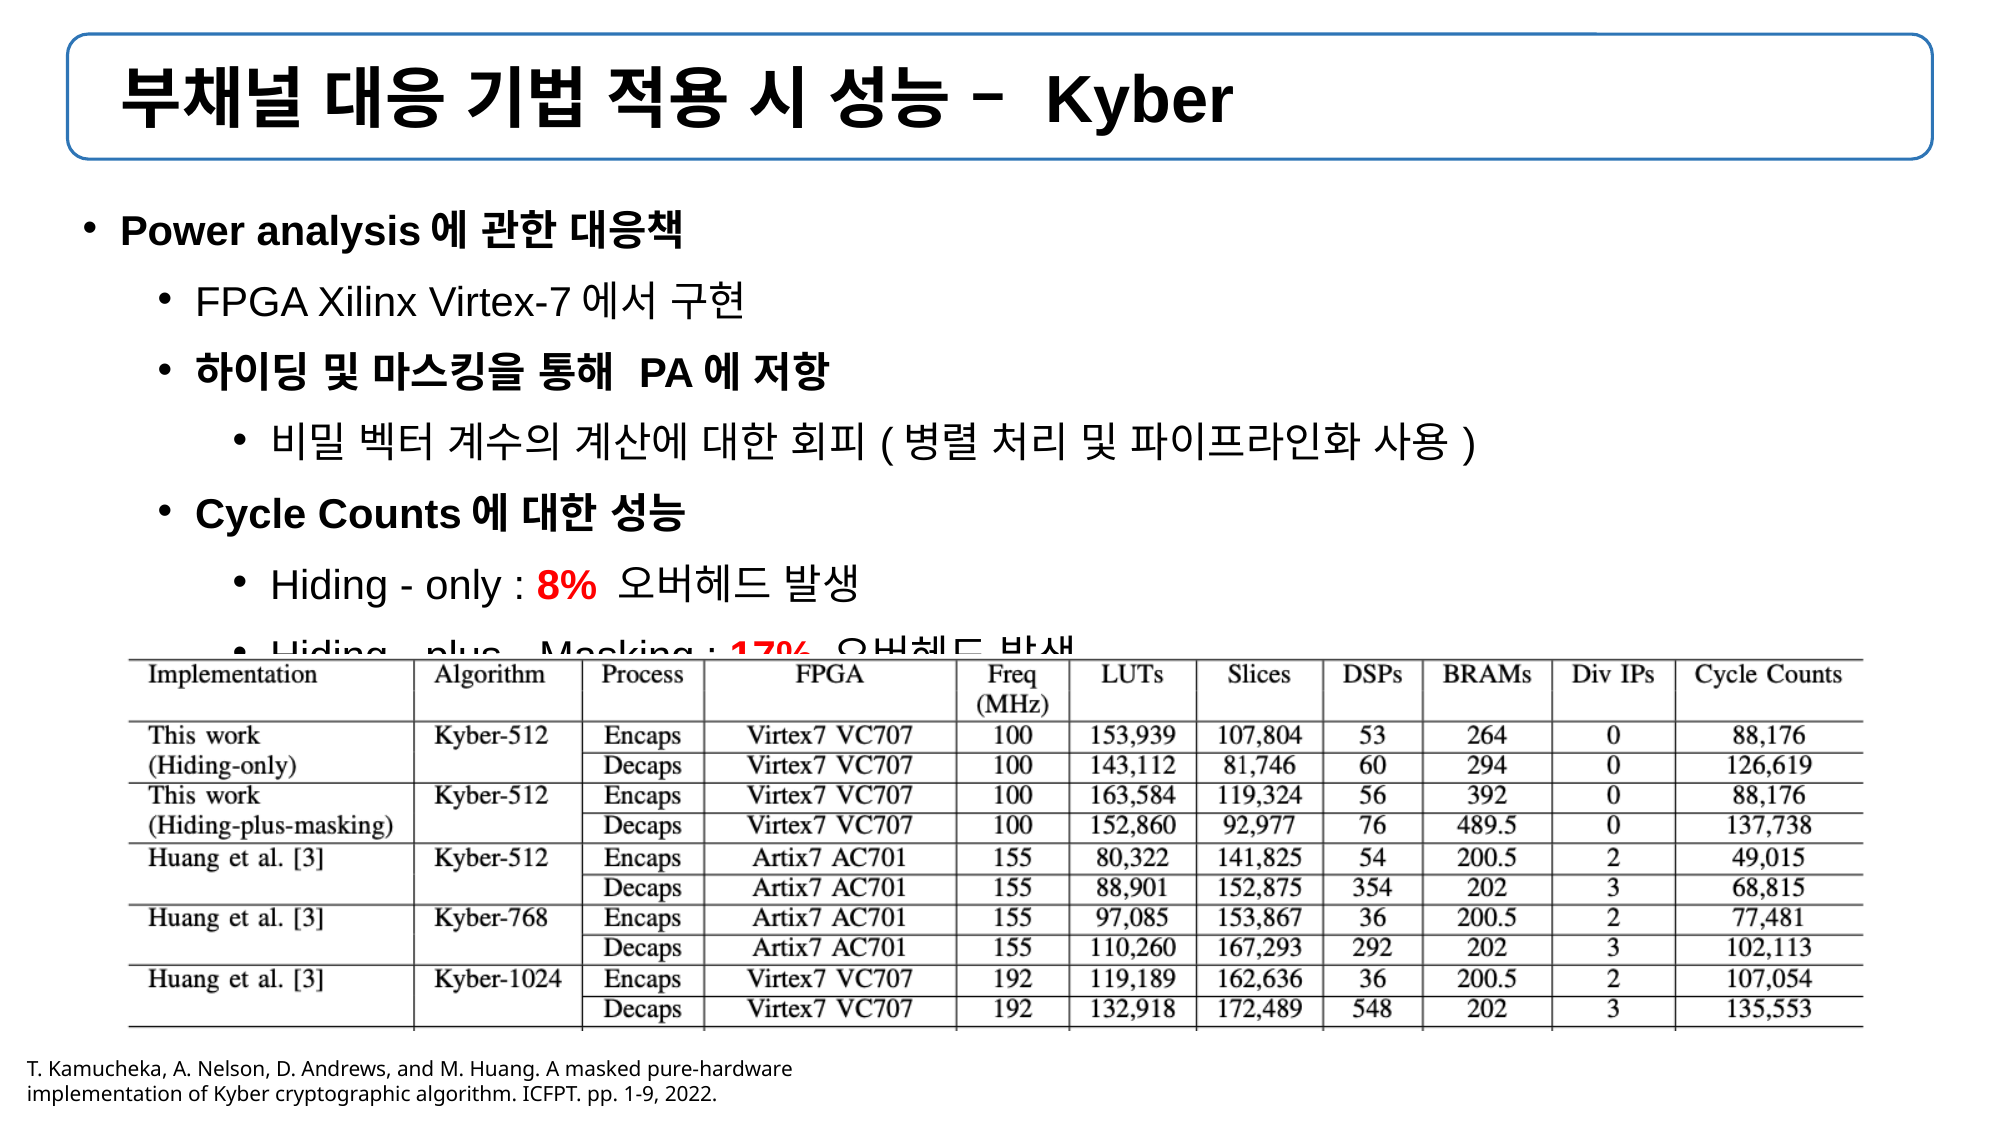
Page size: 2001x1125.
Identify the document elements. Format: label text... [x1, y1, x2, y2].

list Power analysis에 관한 대응책 FPGA Xilinx Virtex-7에서 구현 하이딩 및 마스킹을 통해 PA에 저항 비밀 벡터 계수의 계산에 대한 회피(병렬 처리 및 파이프라인화 사용) Cycle Counts에 대한 성능 Hiding - only : 8% 오버헤드 발생 Hiding - plus - Masking : 17% 오버헤드 발생 [67, 159, 1933, 1079]
picture [118, 654, 1881, 1031]
title 부채널 대응 기법 적용 시 성능 – Kyber [67, 34, 1933, 159]
text_box T. Kamucheka, A. Nelson, D. Andrews, and M. Huang. A masked pure-hardware implementation of Kyber cryptographic algorithm. ICFPT. pp. 1-9, 2022. [12, 1048, 861, 1113]
